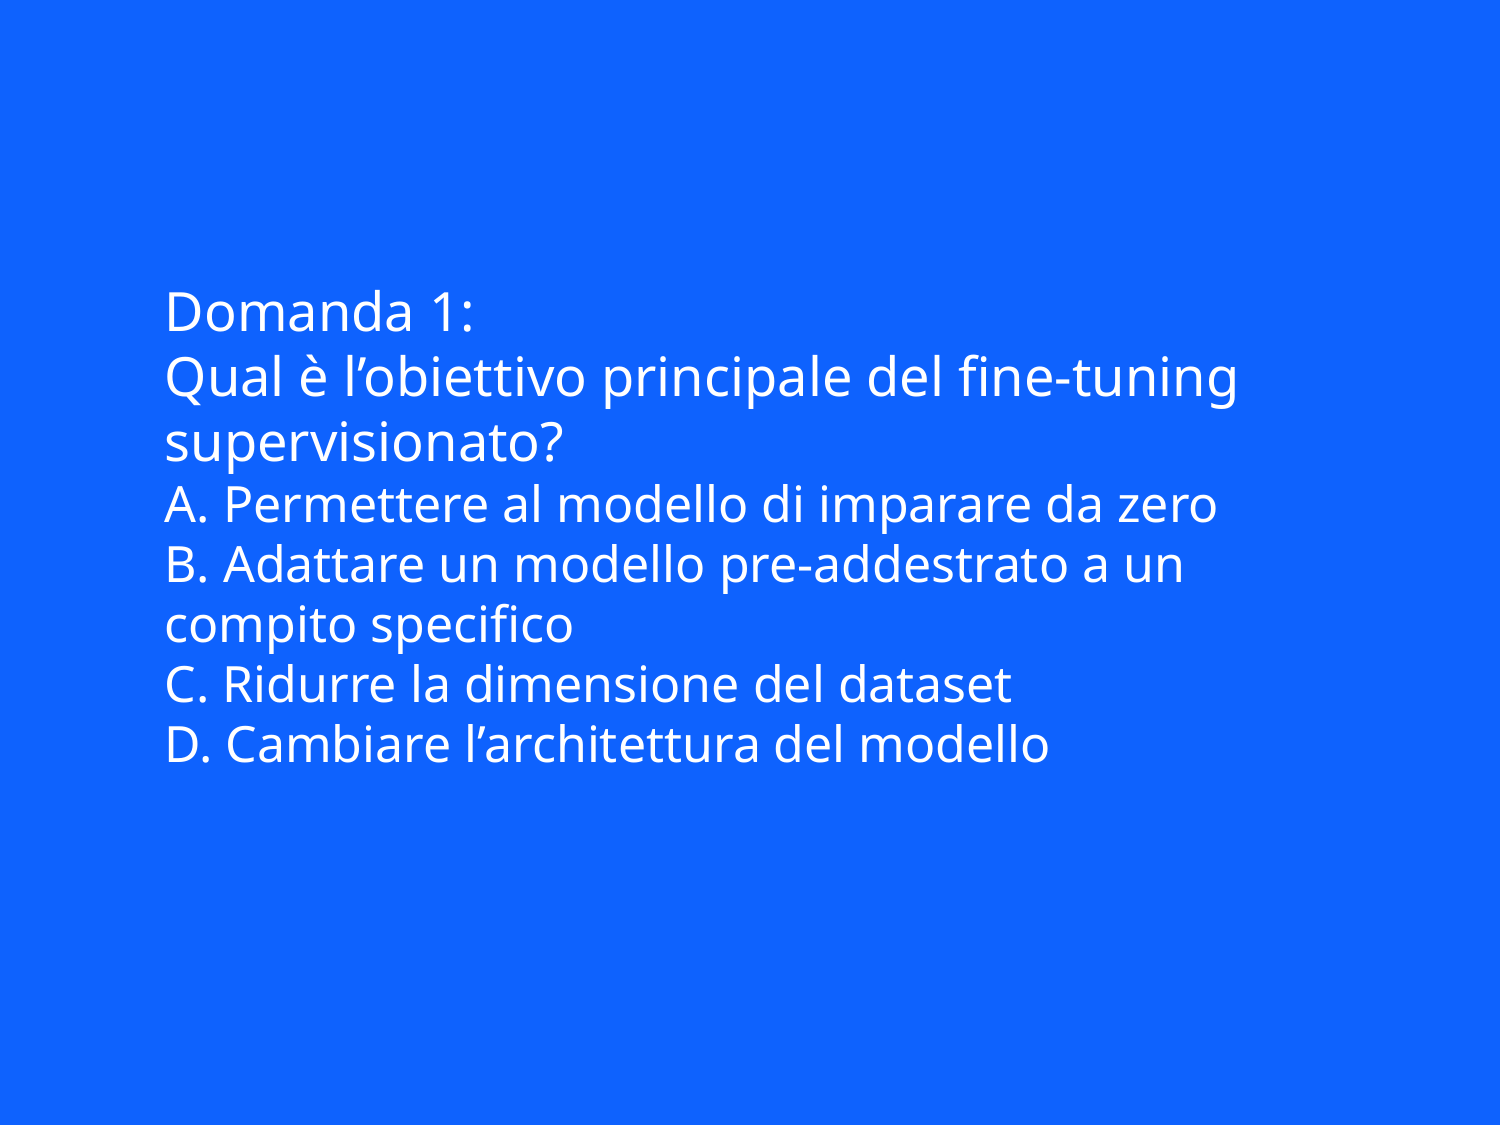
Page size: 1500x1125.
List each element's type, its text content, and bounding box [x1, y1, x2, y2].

text_box Domanda 1: Qual è l’obiettivo principale del fine-tuning supervisionato? A. Permettere al modello di imparare da zero B. Adattare un modello pre-addestrato a un compito specifico C. Ridurre la dimensione del dataset D. Cambiare l’architettura del modello [149, 224, 1350, 780]
